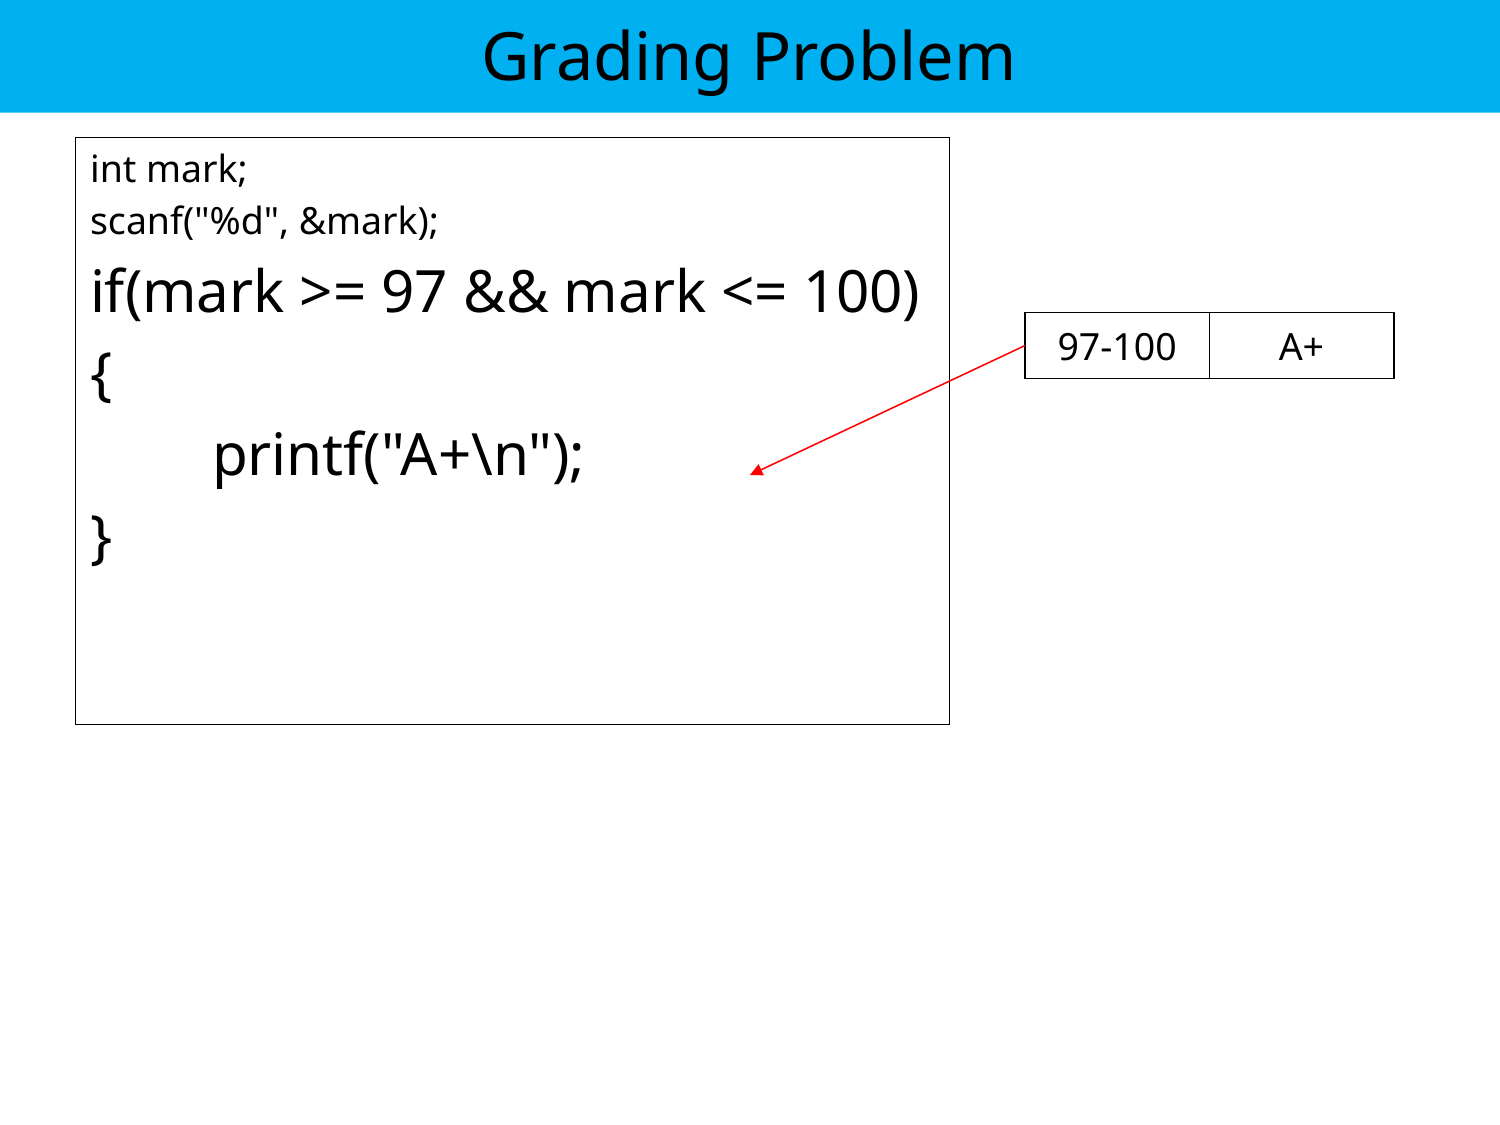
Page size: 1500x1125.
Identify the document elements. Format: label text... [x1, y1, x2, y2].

list int mark; scanf("%d", &mark); if(mark >= 97 && mark <= 100) { printf("A+\n"); } [75, 137, 950, 725]
title Grading Problem [0, 0, 1500, 113]
table_header 97-100 [1026, 313, 1209, 378]
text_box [749, 342, 1026, 476]
table_header A+ [1210, 313, 1393, 378]
